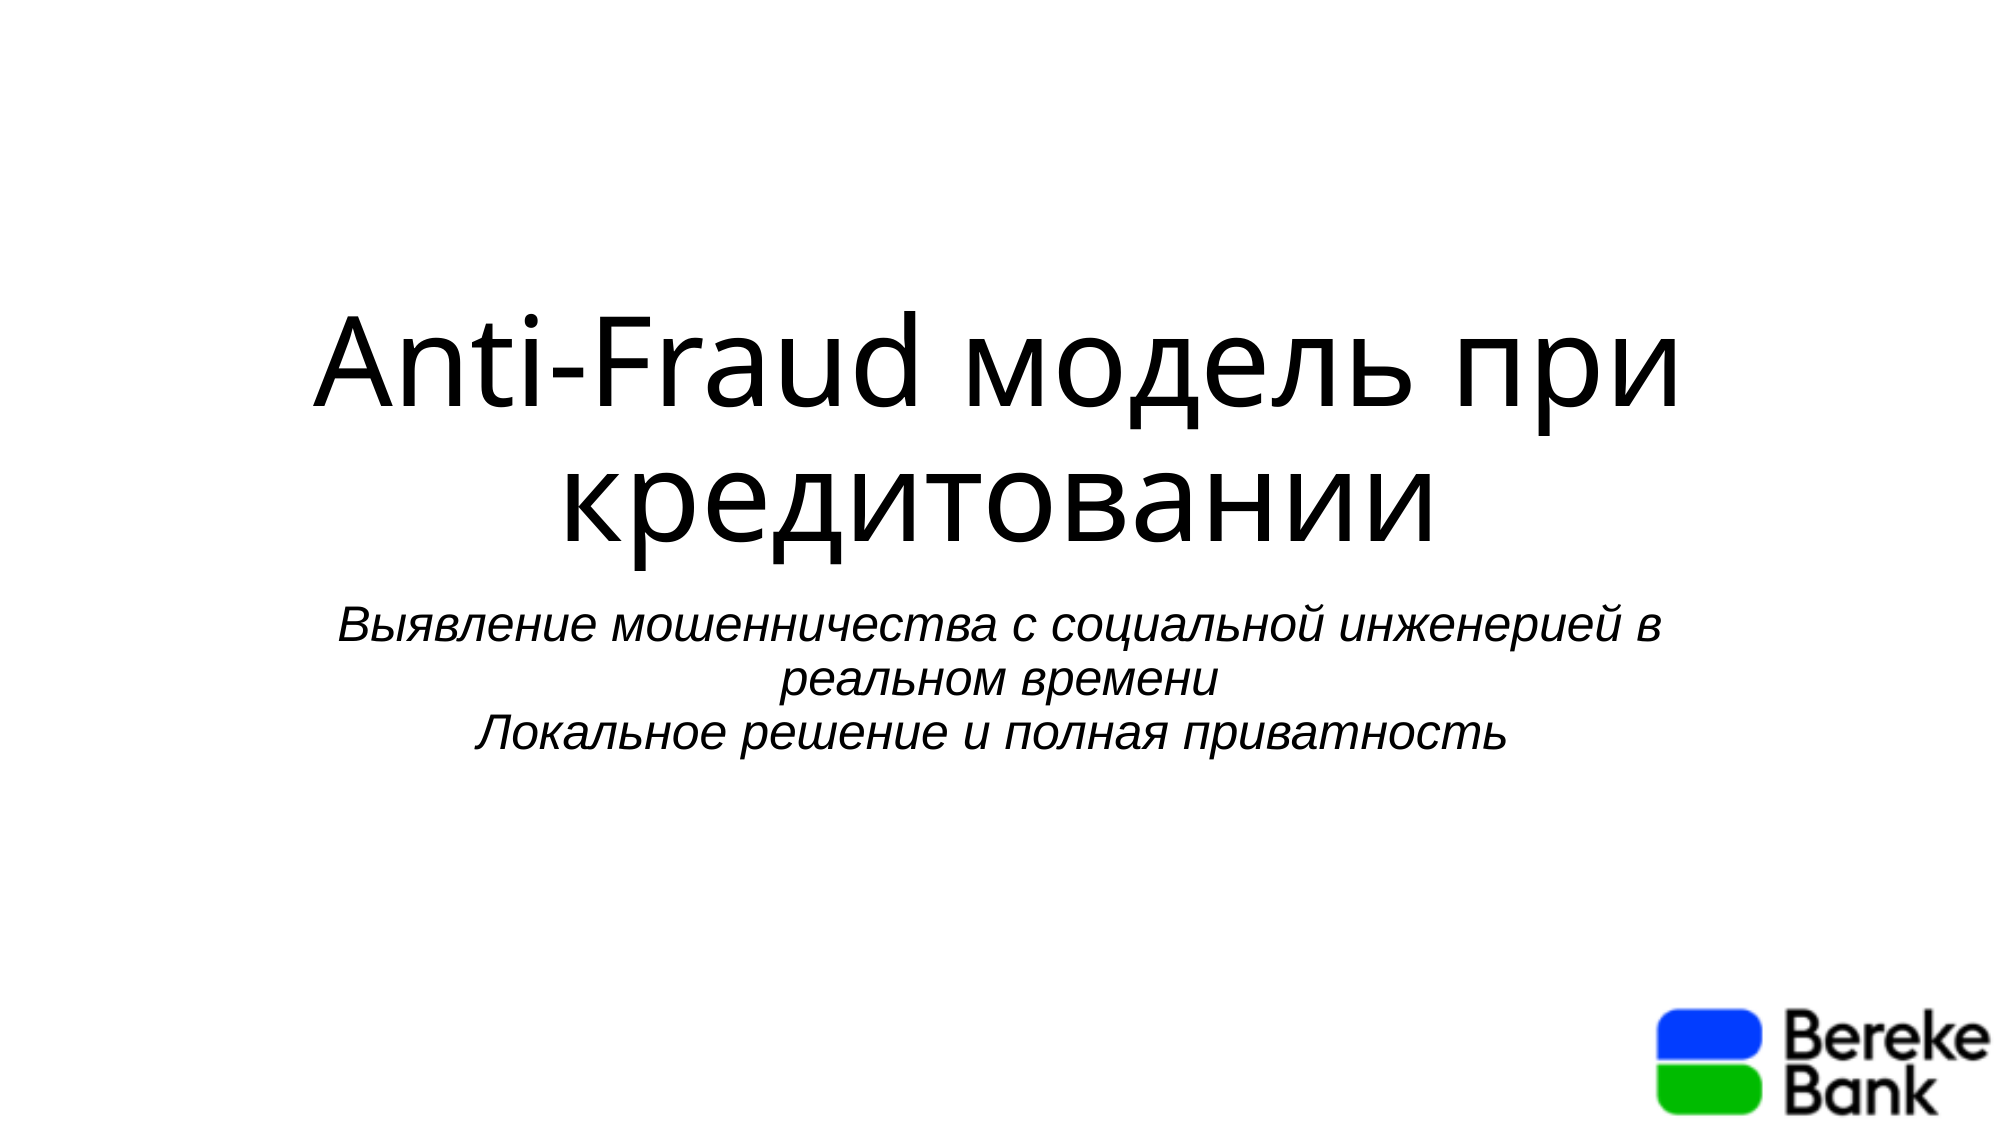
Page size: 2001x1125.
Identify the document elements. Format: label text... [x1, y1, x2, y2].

picture [1649, 1002, 2000, 1125]
subtitle Выявление мошенничества с социальной инженерией в реальном времени Локальное решение и полная приватность [249, 590, 1750, 863]
title Anti-Fraud модель при кредитовании [249, 184, 1750, 576]
